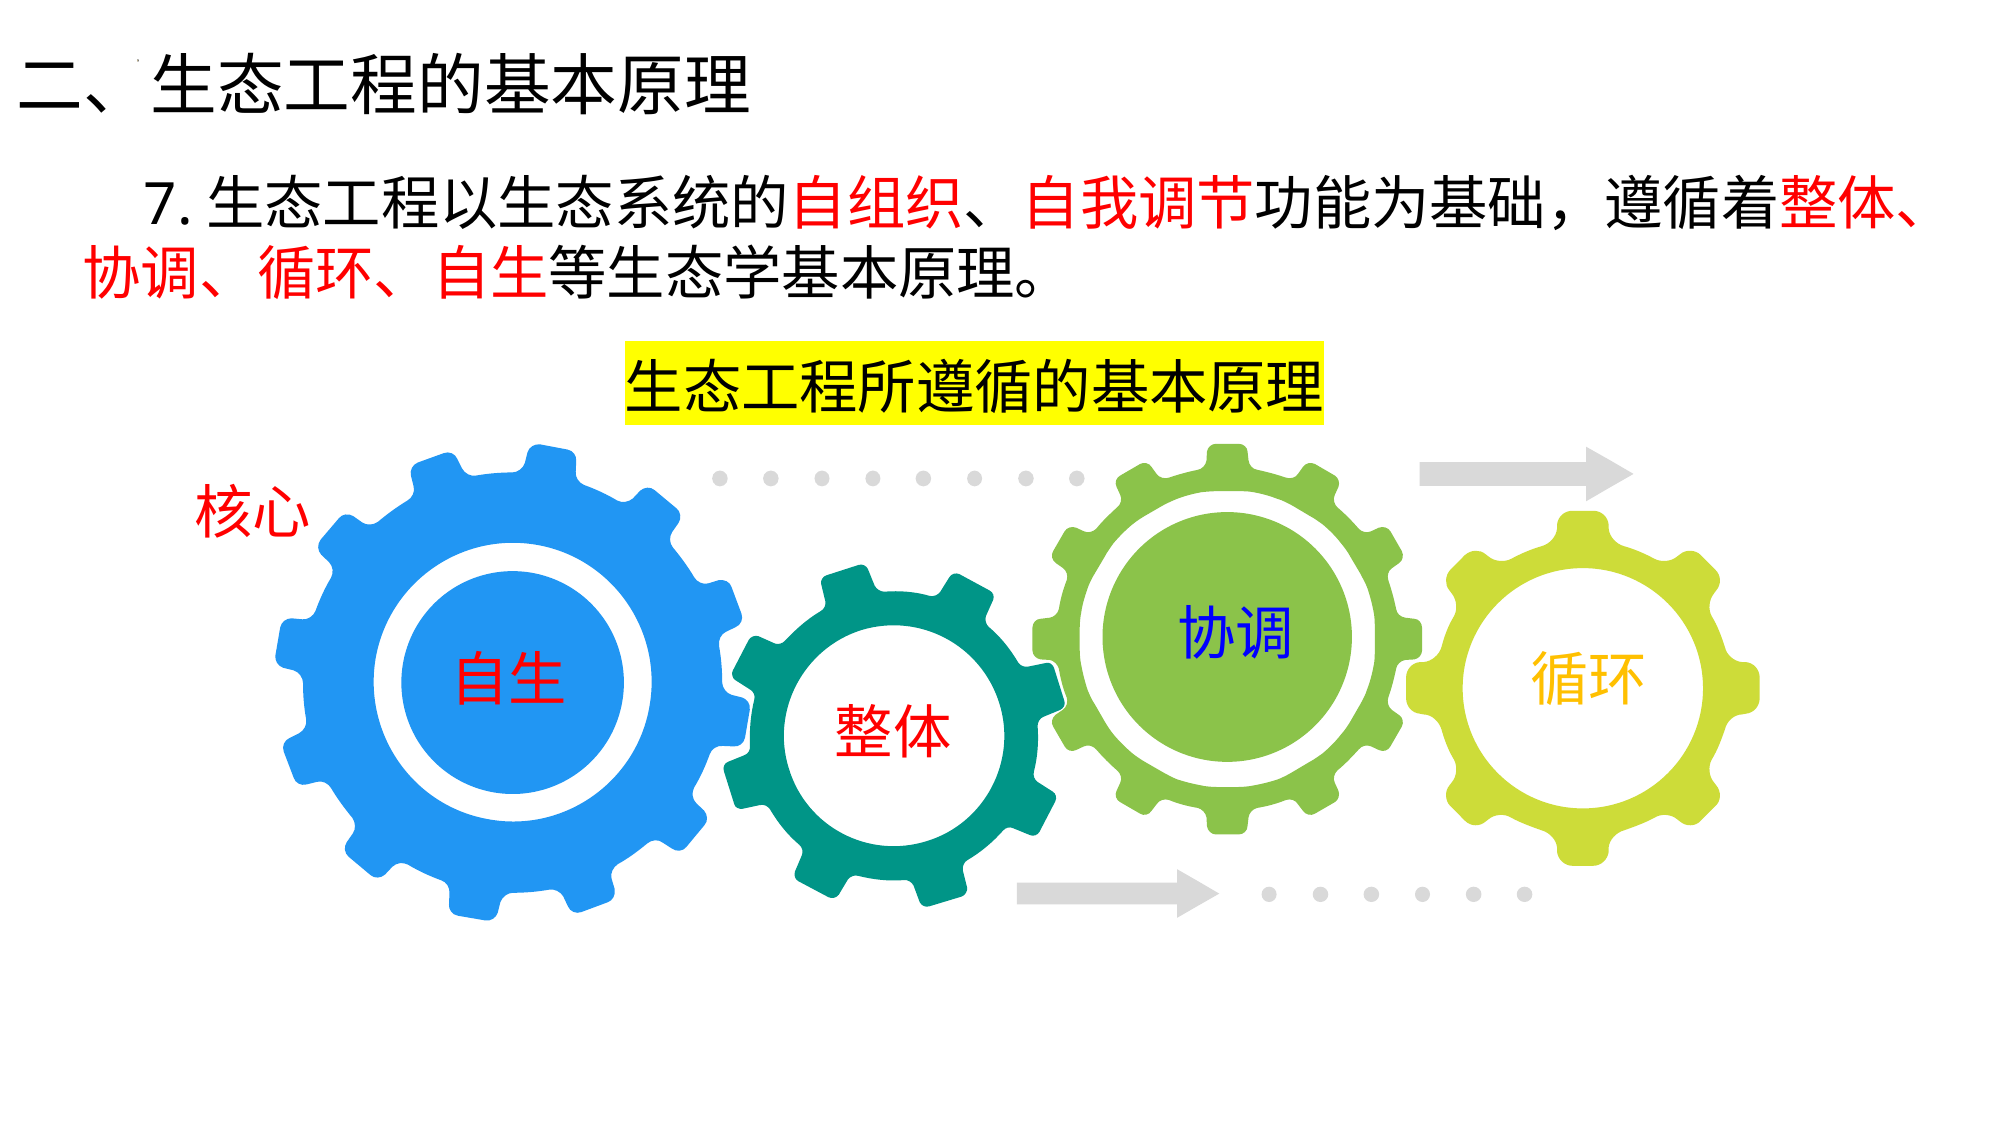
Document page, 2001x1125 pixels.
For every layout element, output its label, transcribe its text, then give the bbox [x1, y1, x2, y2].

text_box 自生 [414, 634, 603, 720]
text_box [814, 470, 830, 487]
text_box [1032, 443, 1423, 835]
text_box 整体 [797, 687, 989, 773]
text_box 循环 [1506, 634, 1671, 720]
text_box 协调 [1147, 589, 1324, 674]
text_box [401, 571, 624, 794]
text_box [1312, 886, 1329, 903]
text_box [915, 470, 932, 487]
text_box [1018, 470, 1034, 487]
text_box [1415, 886, 1431, 903]
text_box [1406, 510, 1760, 866]
text_box [1363, 886, 1380, 903]
text_box [865, 470, 881, 487]
text_box 生态工程所遵循的基本原理 [590, 342, 1359, 428]
text_box 核心 [154, 468, 351, 553]
text_box [1419, 446, 1634, 502]
text_box [723, 564, 1065, 907]
text_box [1016, 869, 1220, 918]
text_box [1102, 512, 1352, 762]
text_box 7.生态工程以生态系统的自组织、自我调节功能为基础，遵循着整体、协调、循环、自生等生态学基本原理。 [67, 158, 1970, 314]
text_box [712, 470, 728, 487]
text_box [1069, 470, 1085, 487]
text_box [967, 470, 983, 487]
text_box [1465, 886, 1482, 903]
text_box [1261, 886, 1277, 903]
text_box [1516, 886, 1533, 903]
text_box 二、生态工程的基本原理 [2, 35, 854, 131]
text_box [275, 444, 750, 921]
text_box [763, 470, 779, 487]
